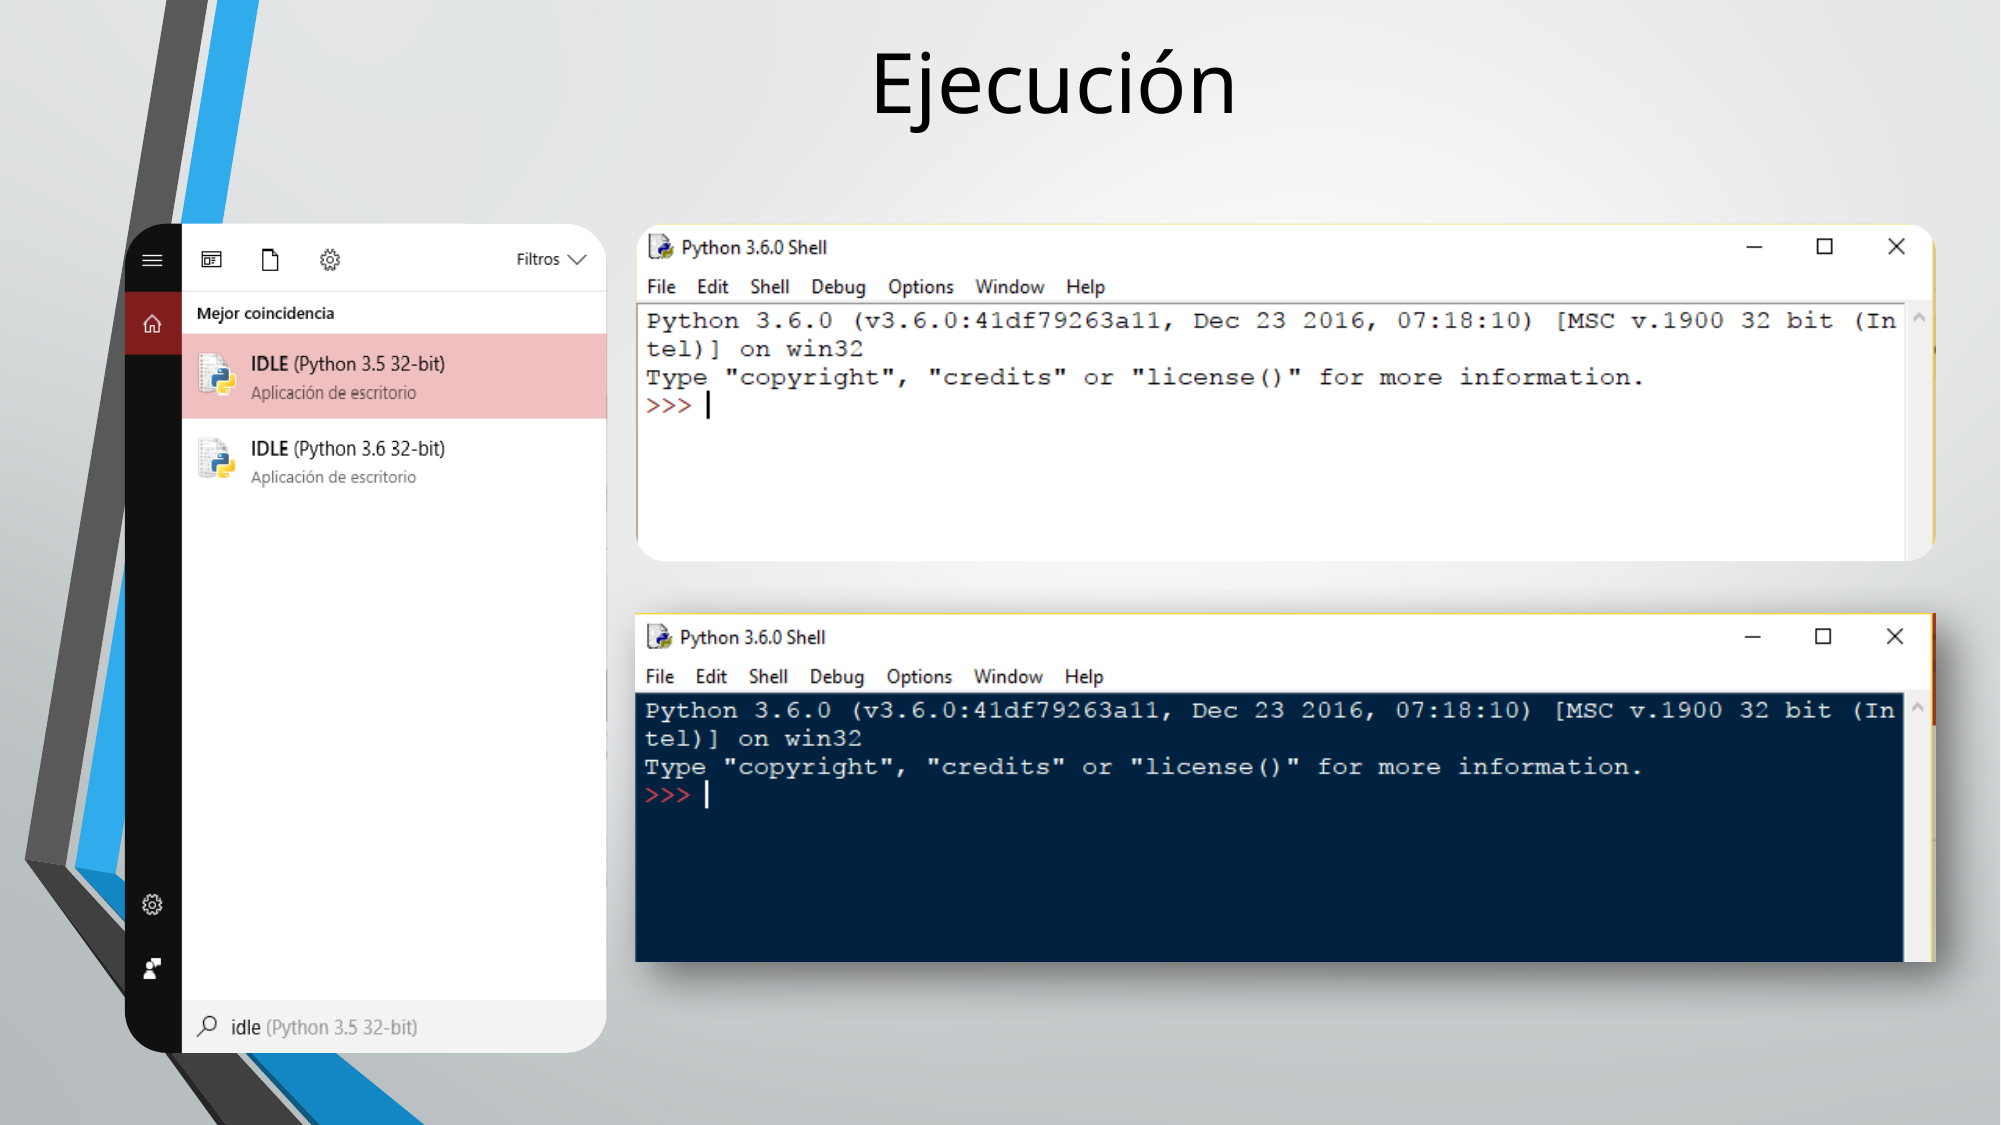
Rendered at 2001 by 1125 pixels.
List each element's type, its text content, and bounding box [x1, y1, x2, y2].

picture [635, 223, 1937, 562]
title Ejecución [243, 0, 1887, 224]
picture [635, 612, 1937, 962]
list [124, 223, 608, 1054]
